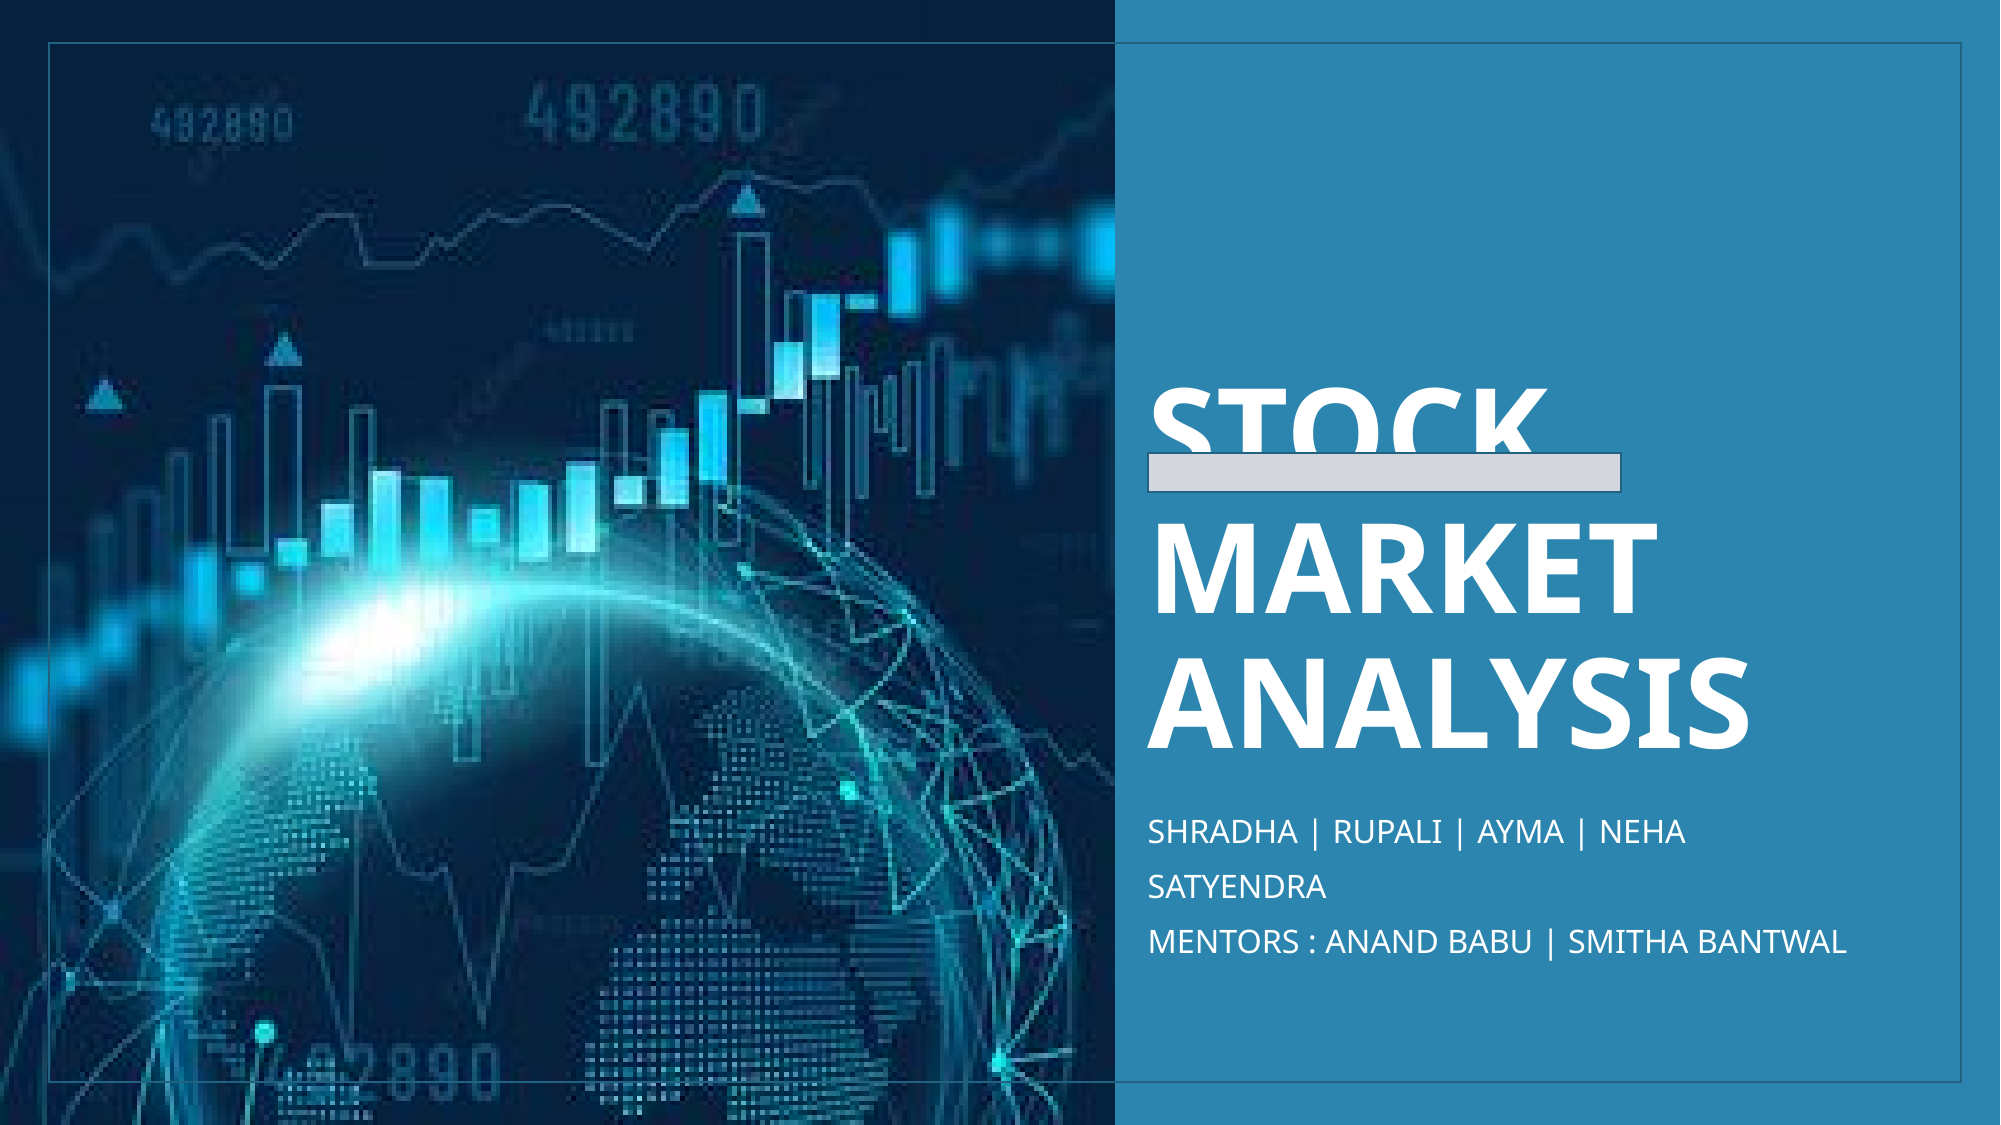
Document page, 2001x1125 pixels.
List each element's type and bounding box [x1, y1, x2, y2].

picture [908, 257, 915, 269]
text_box [1147, 452, 1622, 493]
picture [941, 276, 948, 284]
picture [0, 682, 8, 723]
picture [171, 610, 178, 618]
picture [0, 0, 1115, 1125]
picture [1040, 238, 1047, 255]
picture [945, 219, 953, 227]
text_box [1115, 42, 1962, 1083]
